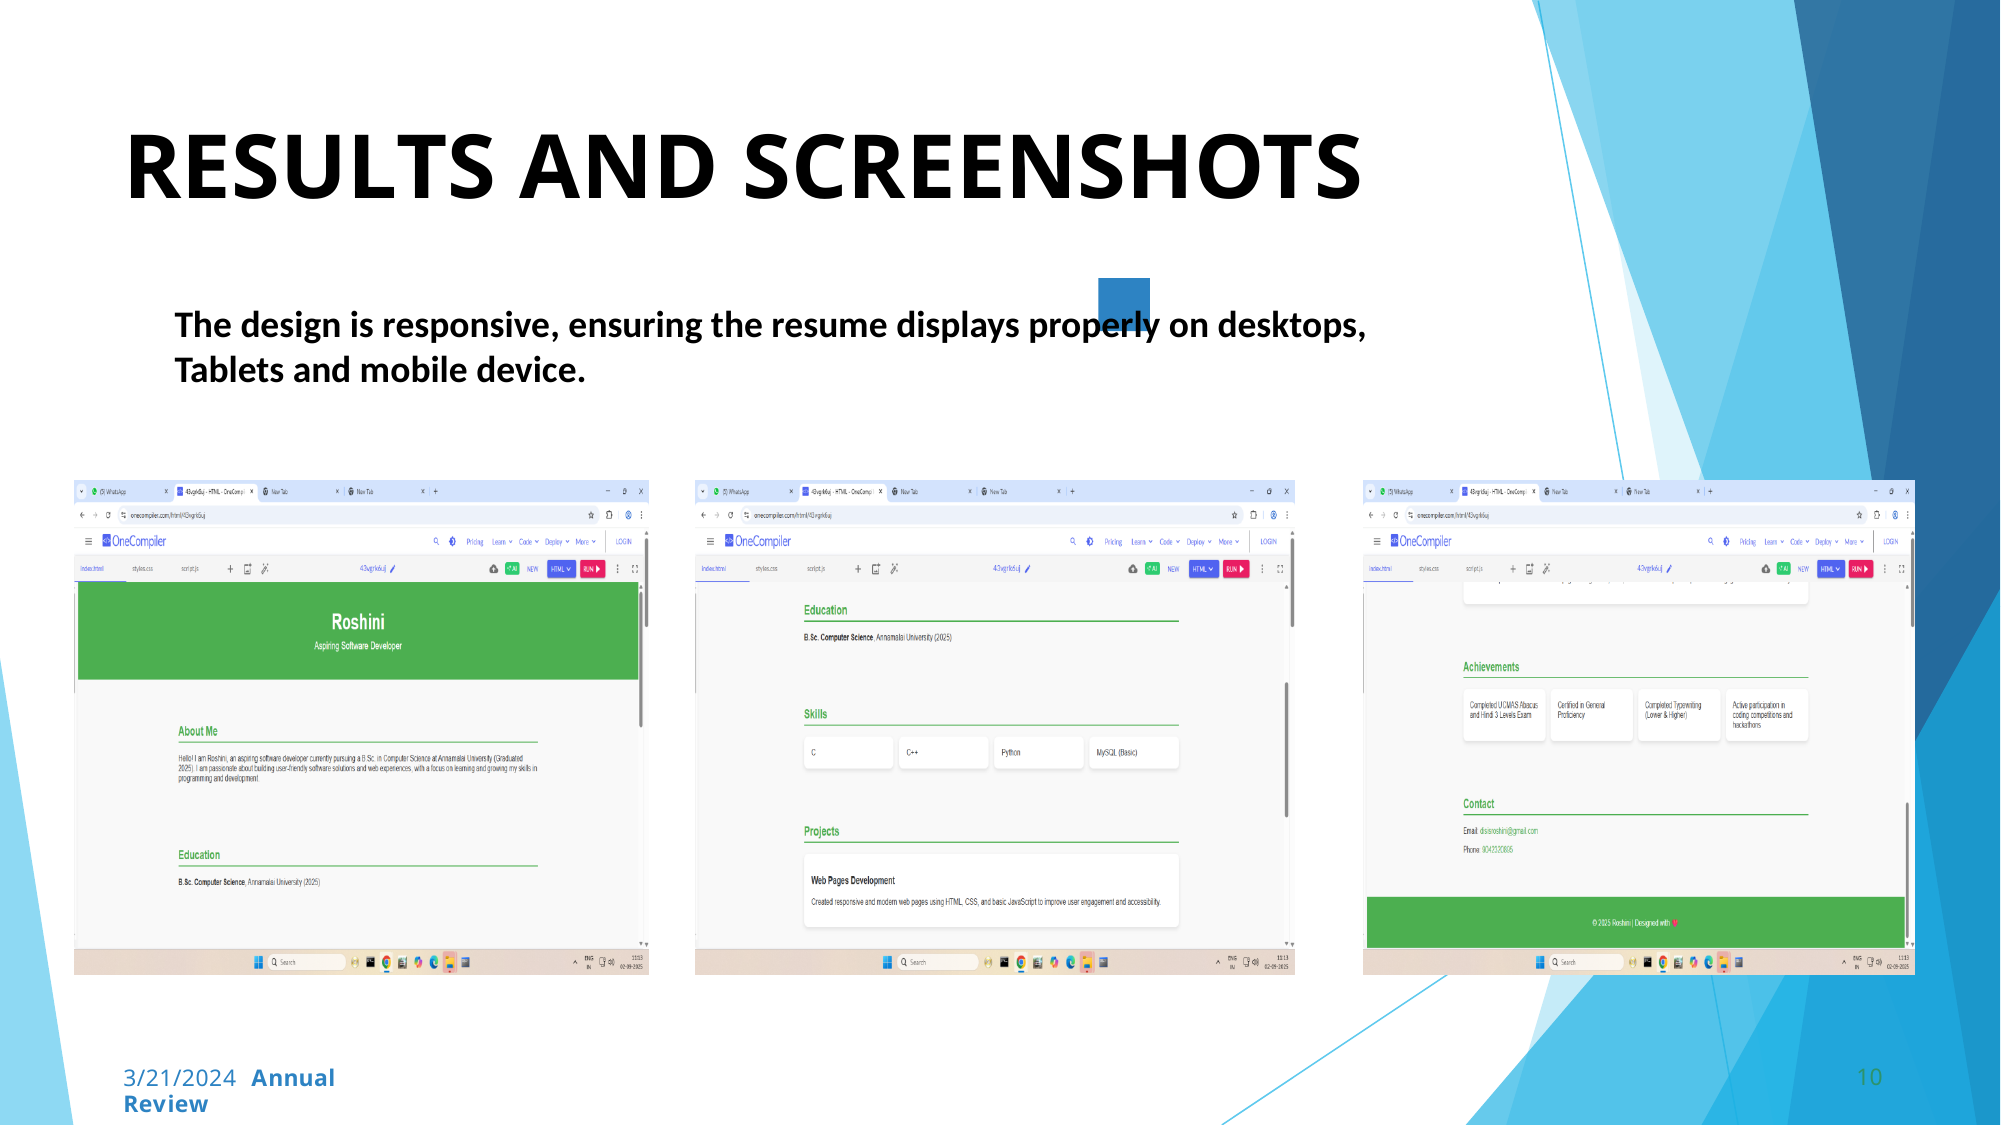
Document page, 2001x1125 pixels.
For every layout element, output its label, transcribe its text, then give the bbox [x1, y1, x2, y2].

text_box [449, 386, 1850, 543]
picture [1363, 480, 1915, 976]
picture [73, 480, 649, 976]
picture [694, 480, 1295, 976]
text_box 10 [1849, 1061, 1888, 1095]
text_box 3/21/2024 Annual Review [123, 1063, 415, 1118]
title RESULTS AND SCREENSHOTS [121, 107, 1513, 298]
text_box The design is responsive, ensuring the resume displays properly on desktops, Tablets and mobile device. [159, 292, 1393, 398]
